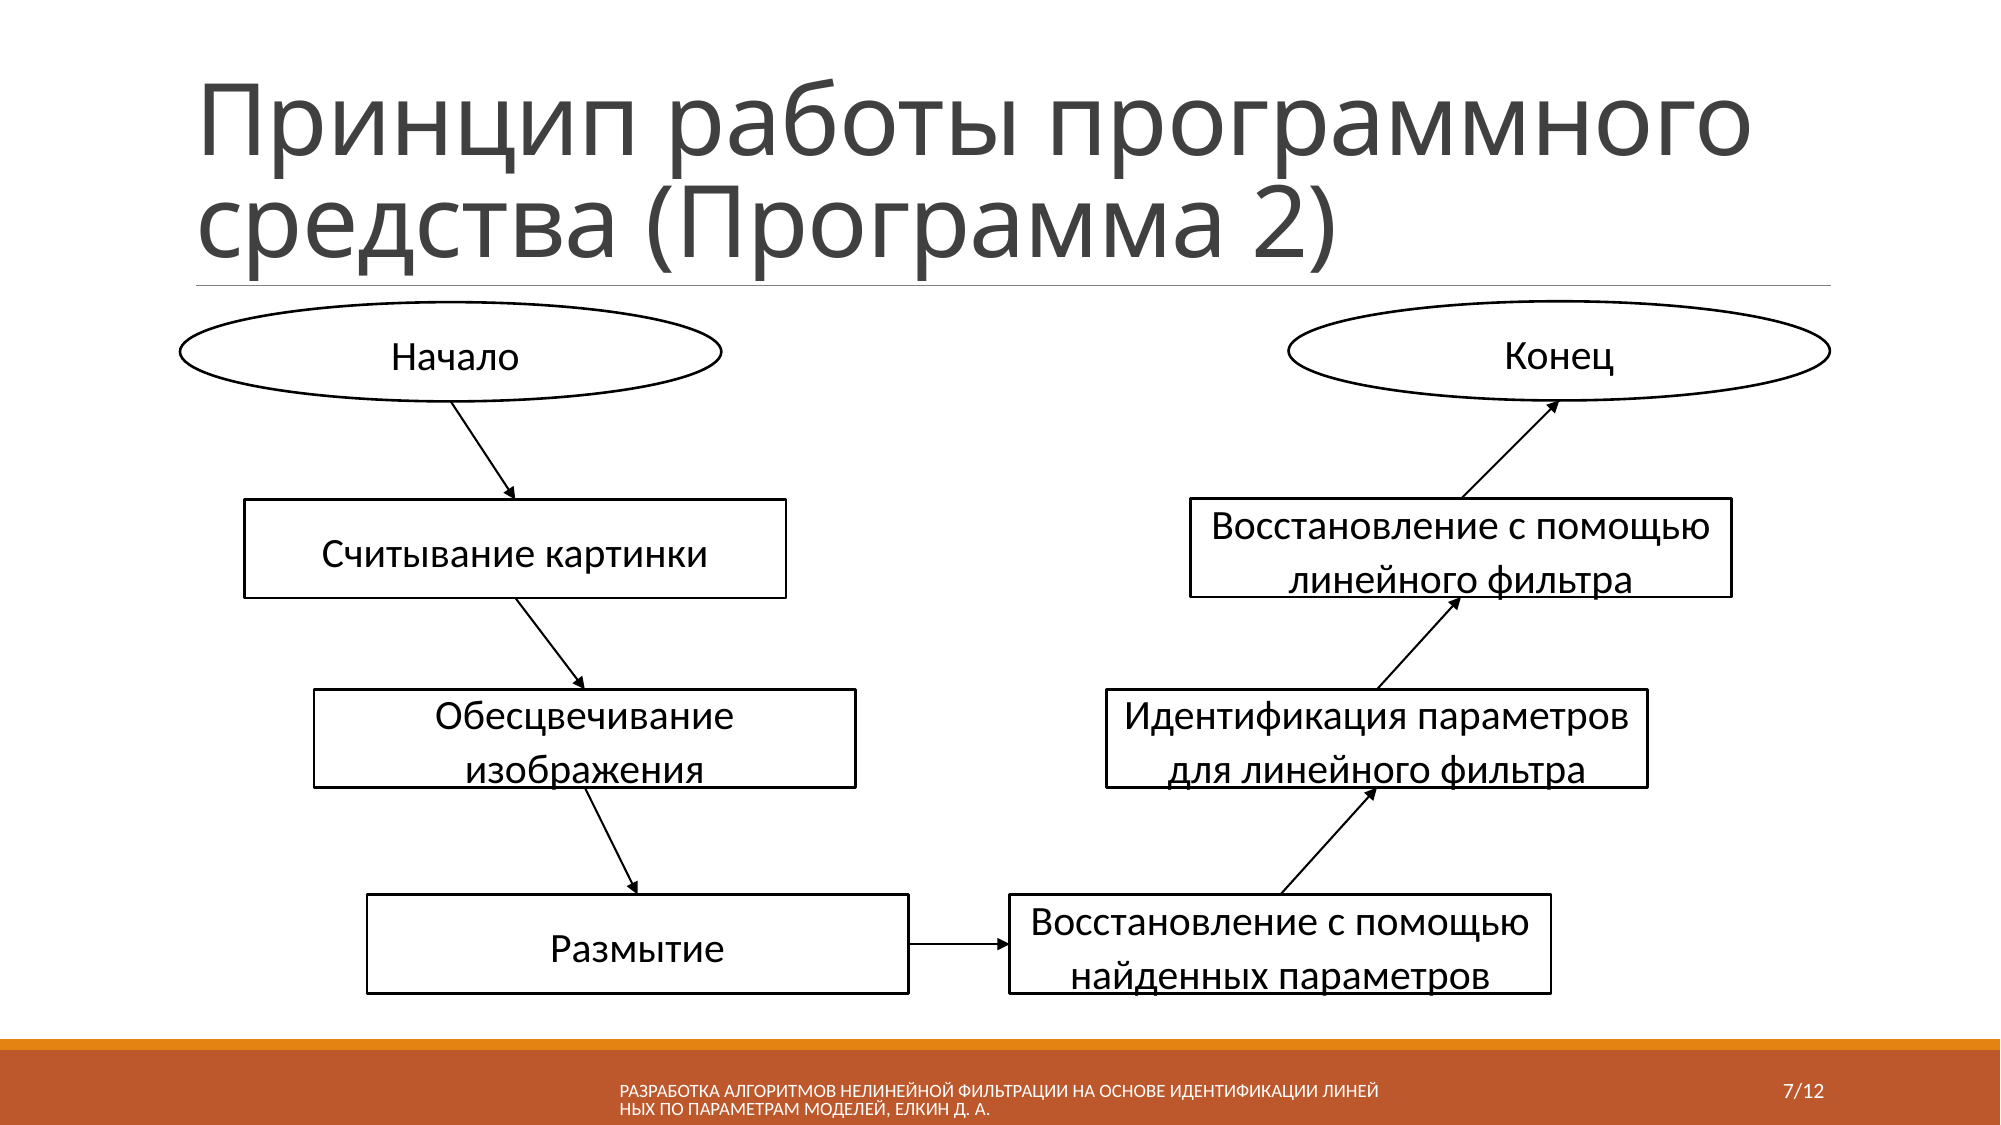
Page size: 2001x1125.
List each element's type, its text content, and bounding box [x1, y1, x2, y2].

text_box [1460, 399, 1560, 500]
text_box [584, 787, 639, 895]
text_box Восстановление с помощью найденных параметров [1008, 893, 1552, 995]
footer Разработка алгоритмов нелинейной фильтрации на основе идентификации линейных по параметрам моделей, Елкин Д. А. [604, 1059, 1396, 1120]
slide_number 7/12 [1624, 1059, 1840, 1120]
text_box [1279, 787, 1378, 895]
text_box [514, 597, 586, 690]
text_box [1376, 596, 1462, 690]
text_box Восстановление с помощью линейного фильтра [1189, 497, 1733, 598]
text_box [450, 400, 516, 501]
text_box Размытие [366, 893, 910, 995]
text_box Конец [1287, 299, 1832, 402]
text_box Обесцвечивание изображения [313, 688, 857, 789]
text_box Считывание картинки [243, 498, 787, 599]
text_box Идентификация параметров для линейного фильтра [1105, 688, 1649, 789]
text_box Начало [178, 300, 723, 403]
title Принцип работы программного средства (Программа 2) [180, 47, 1830, 285]
